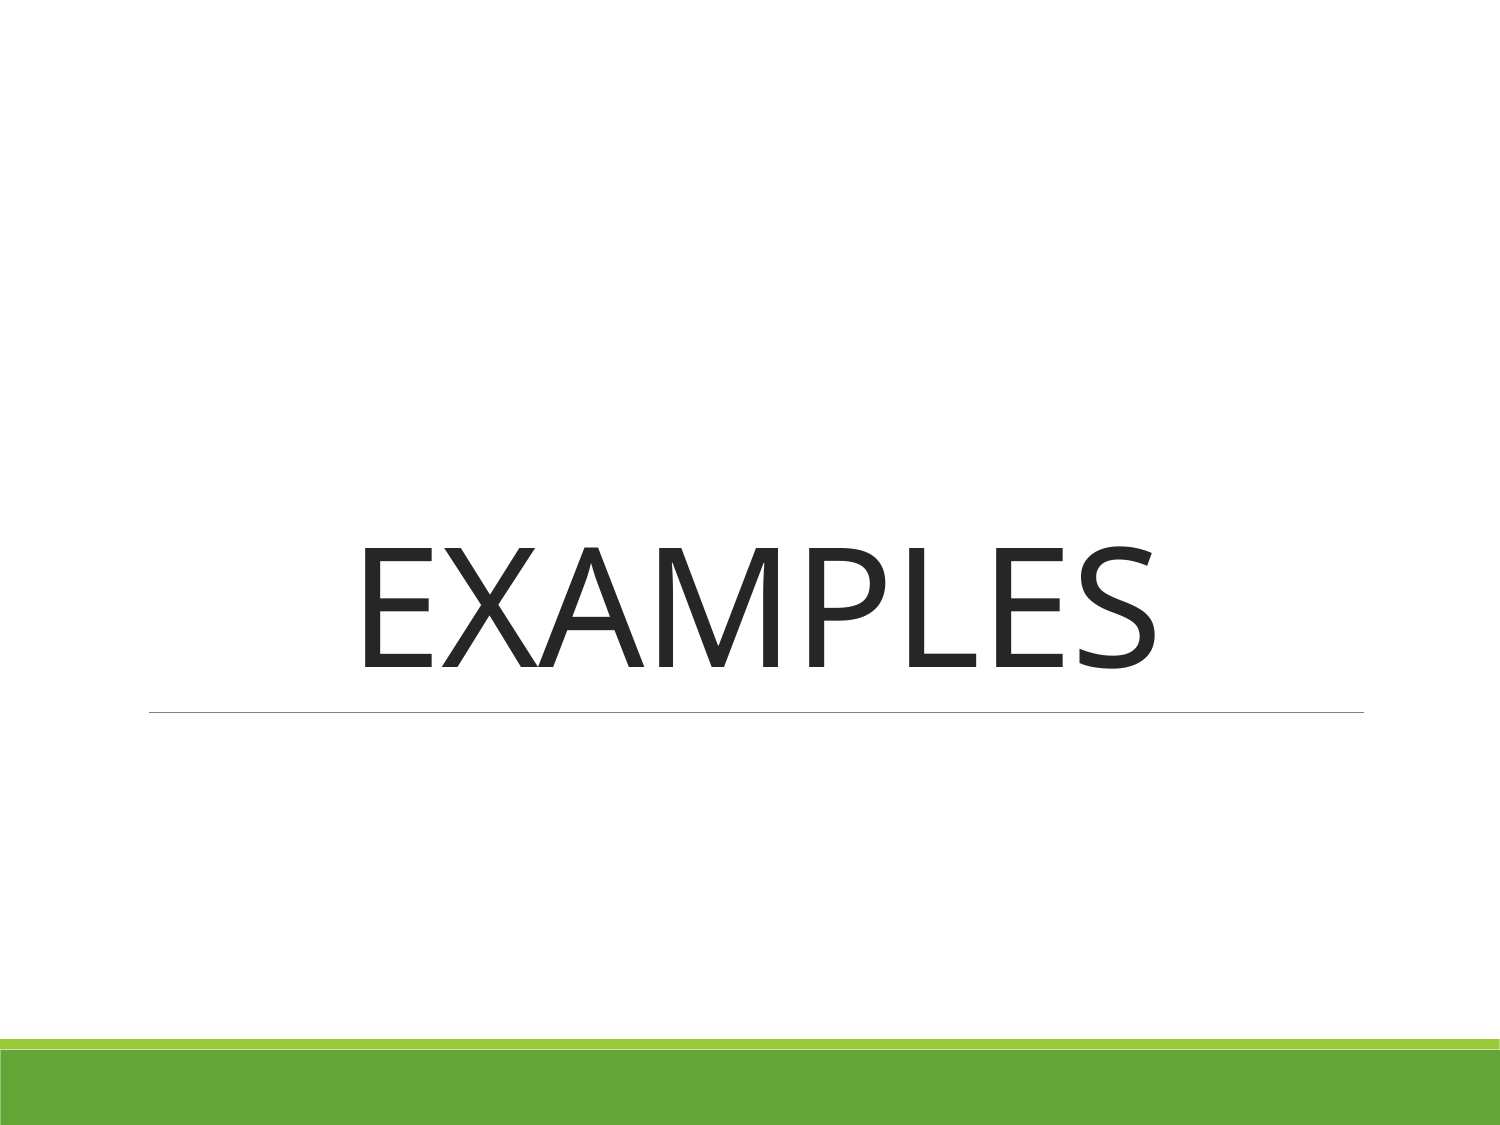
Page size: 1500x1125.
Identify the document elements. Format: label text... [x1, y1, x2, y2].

title EXAMPLES [79, 124, 1434, 710]
